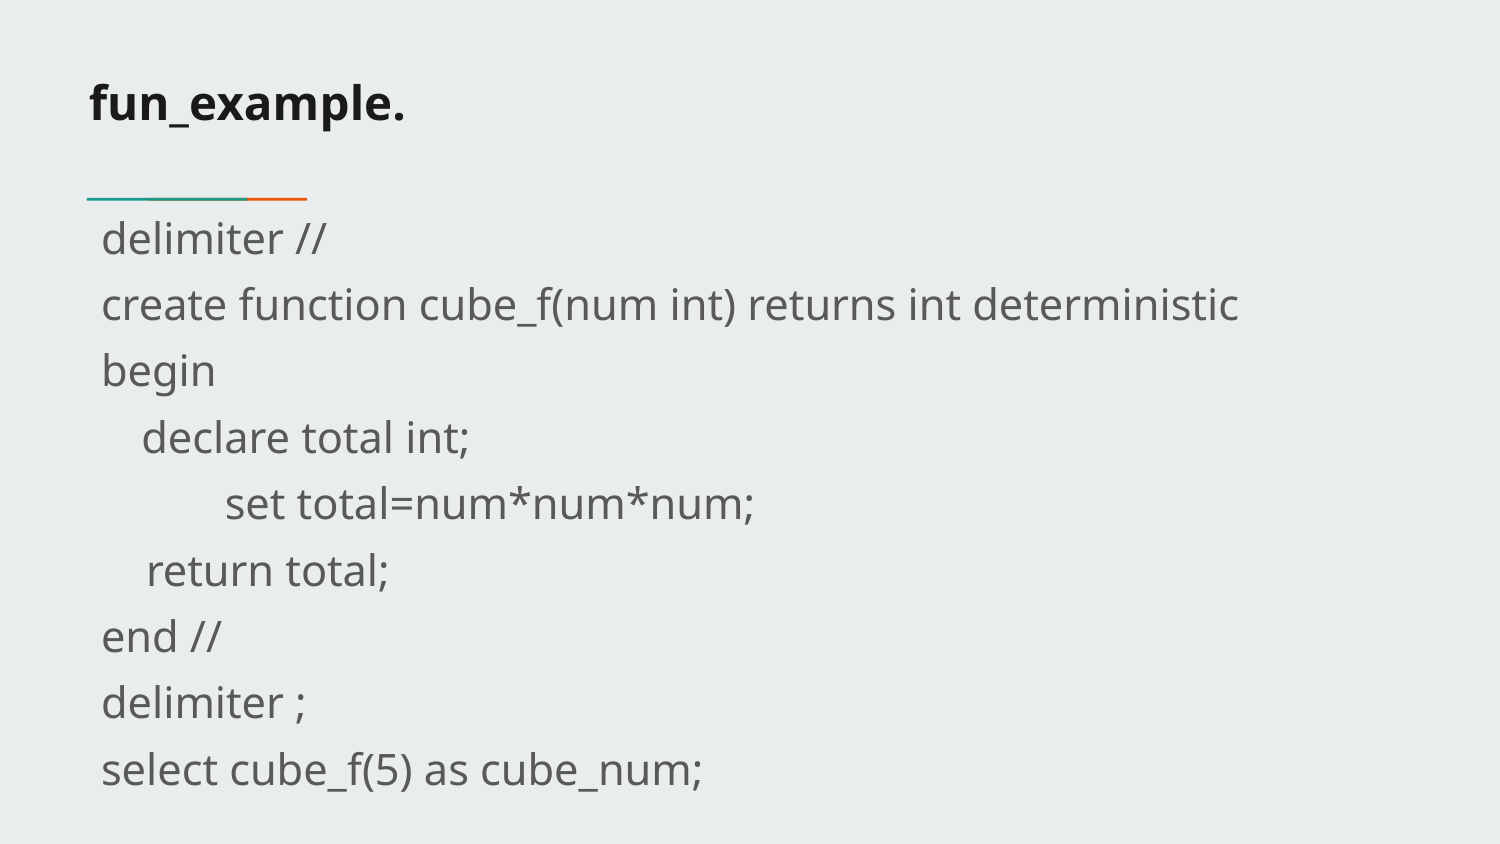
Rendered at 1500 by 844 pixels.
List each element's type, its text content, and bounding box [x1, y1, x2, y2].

title fun_example. [73, 57, 1336, 146]
list delimiter // create function cube_f(num int) returns int deterministic begin declare total int; set total=num*num*num; return total; end // delimiter ; select cube_f(5) as cube_num; [86, 188, 1348, 817]
